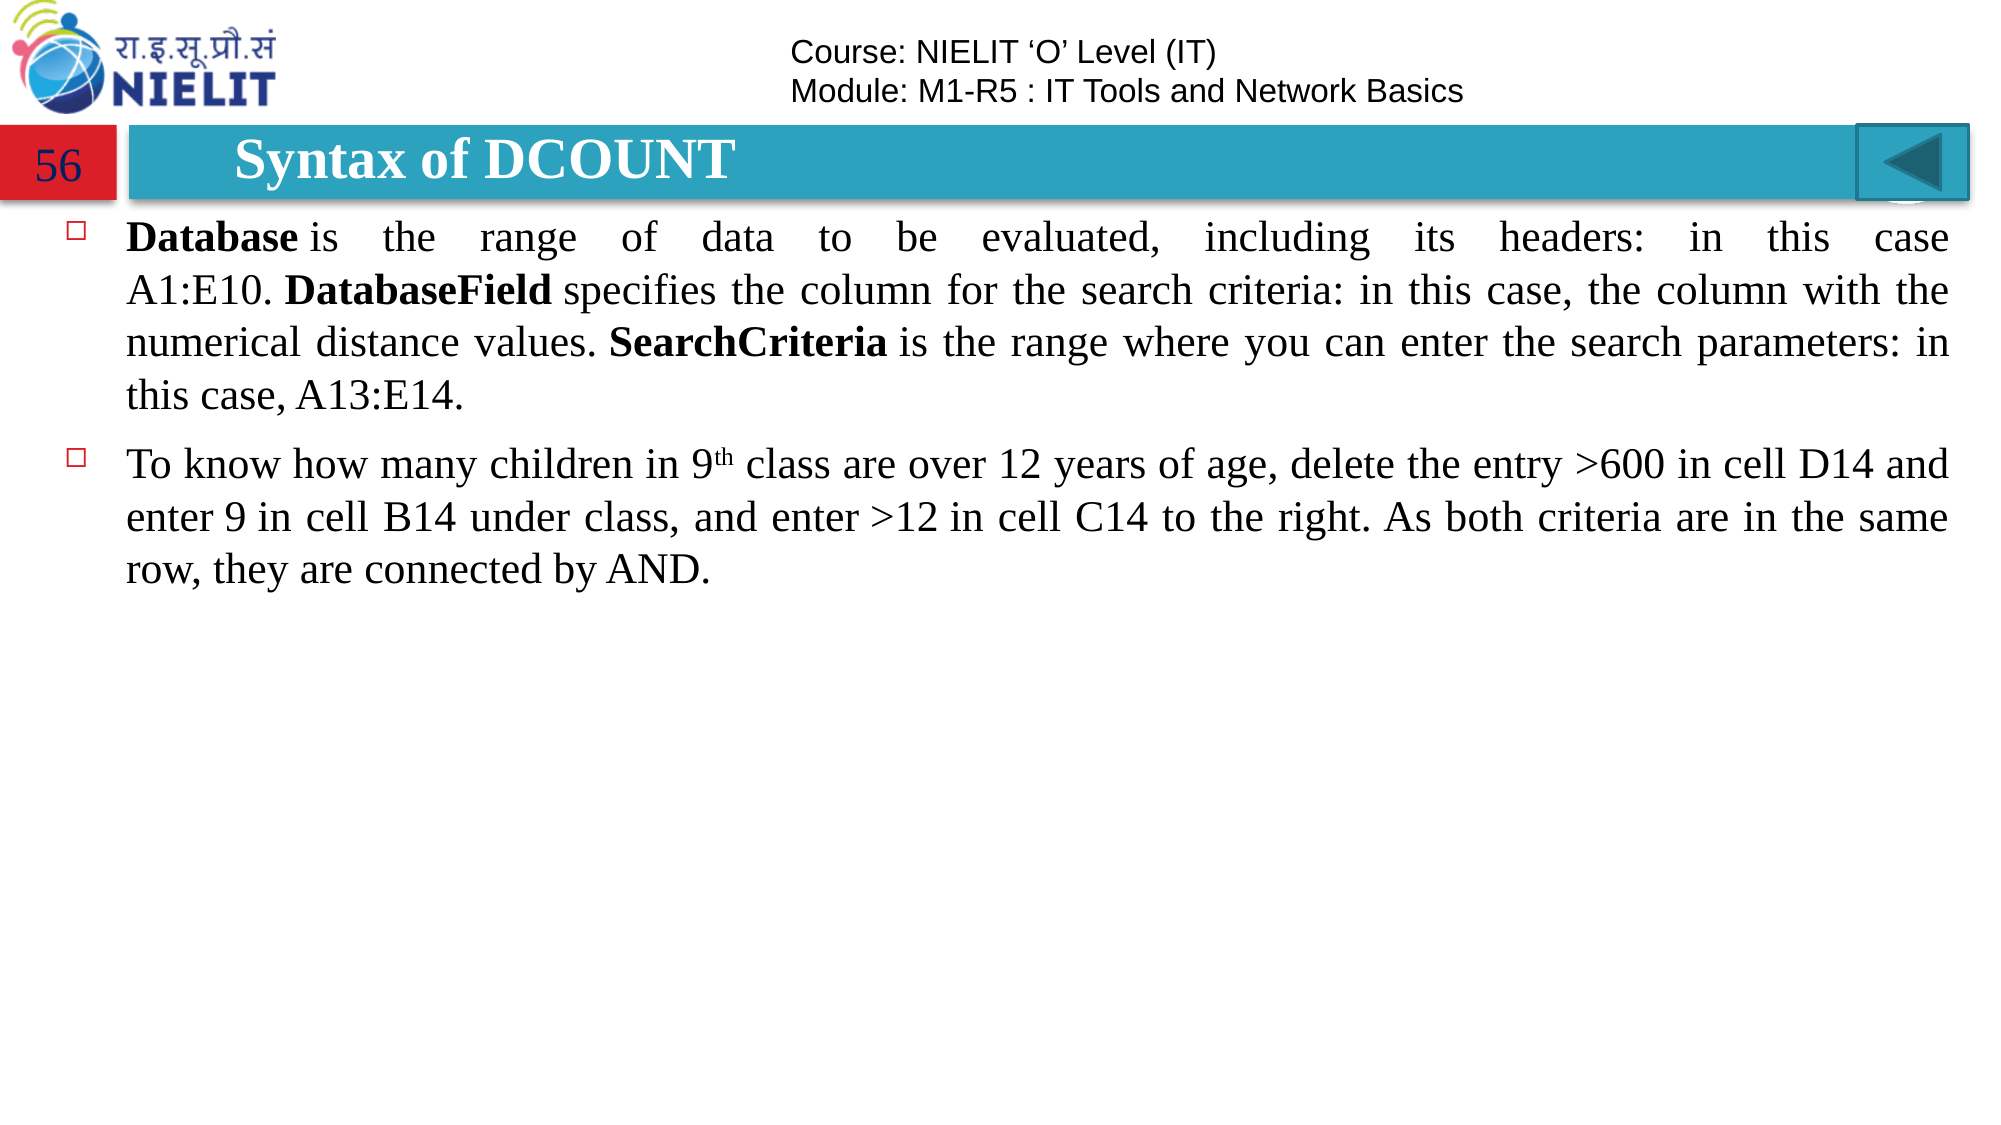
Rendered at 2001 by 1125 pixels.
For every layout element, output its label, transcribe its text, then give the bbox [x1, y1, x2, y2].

slide_number 56 [0, 125, 117, 200]
picture [12, 0, 276, 114]
picture [307, 10, 1891, 121]
title Syntax of DCOUNT [216, 125, 1969, 199]
list Database is the range of data to be evaluated, including its headers: in this case A1:E10. DatabaseField specifies the column for the search criteria: in this case, the column with the numerical distance values. SearchCriteria is the range where you can enter the search parameters: in this case, A13:E14. To know how many children in 9th class are over 12 years of age, delete the entry >600 in cell D14 and enter 9 in cell B14 under class, and enter >12 in cell C14 to the right. As both criteria are in the same row, they are connected by AND. [46, 199, 1969, 1005]
